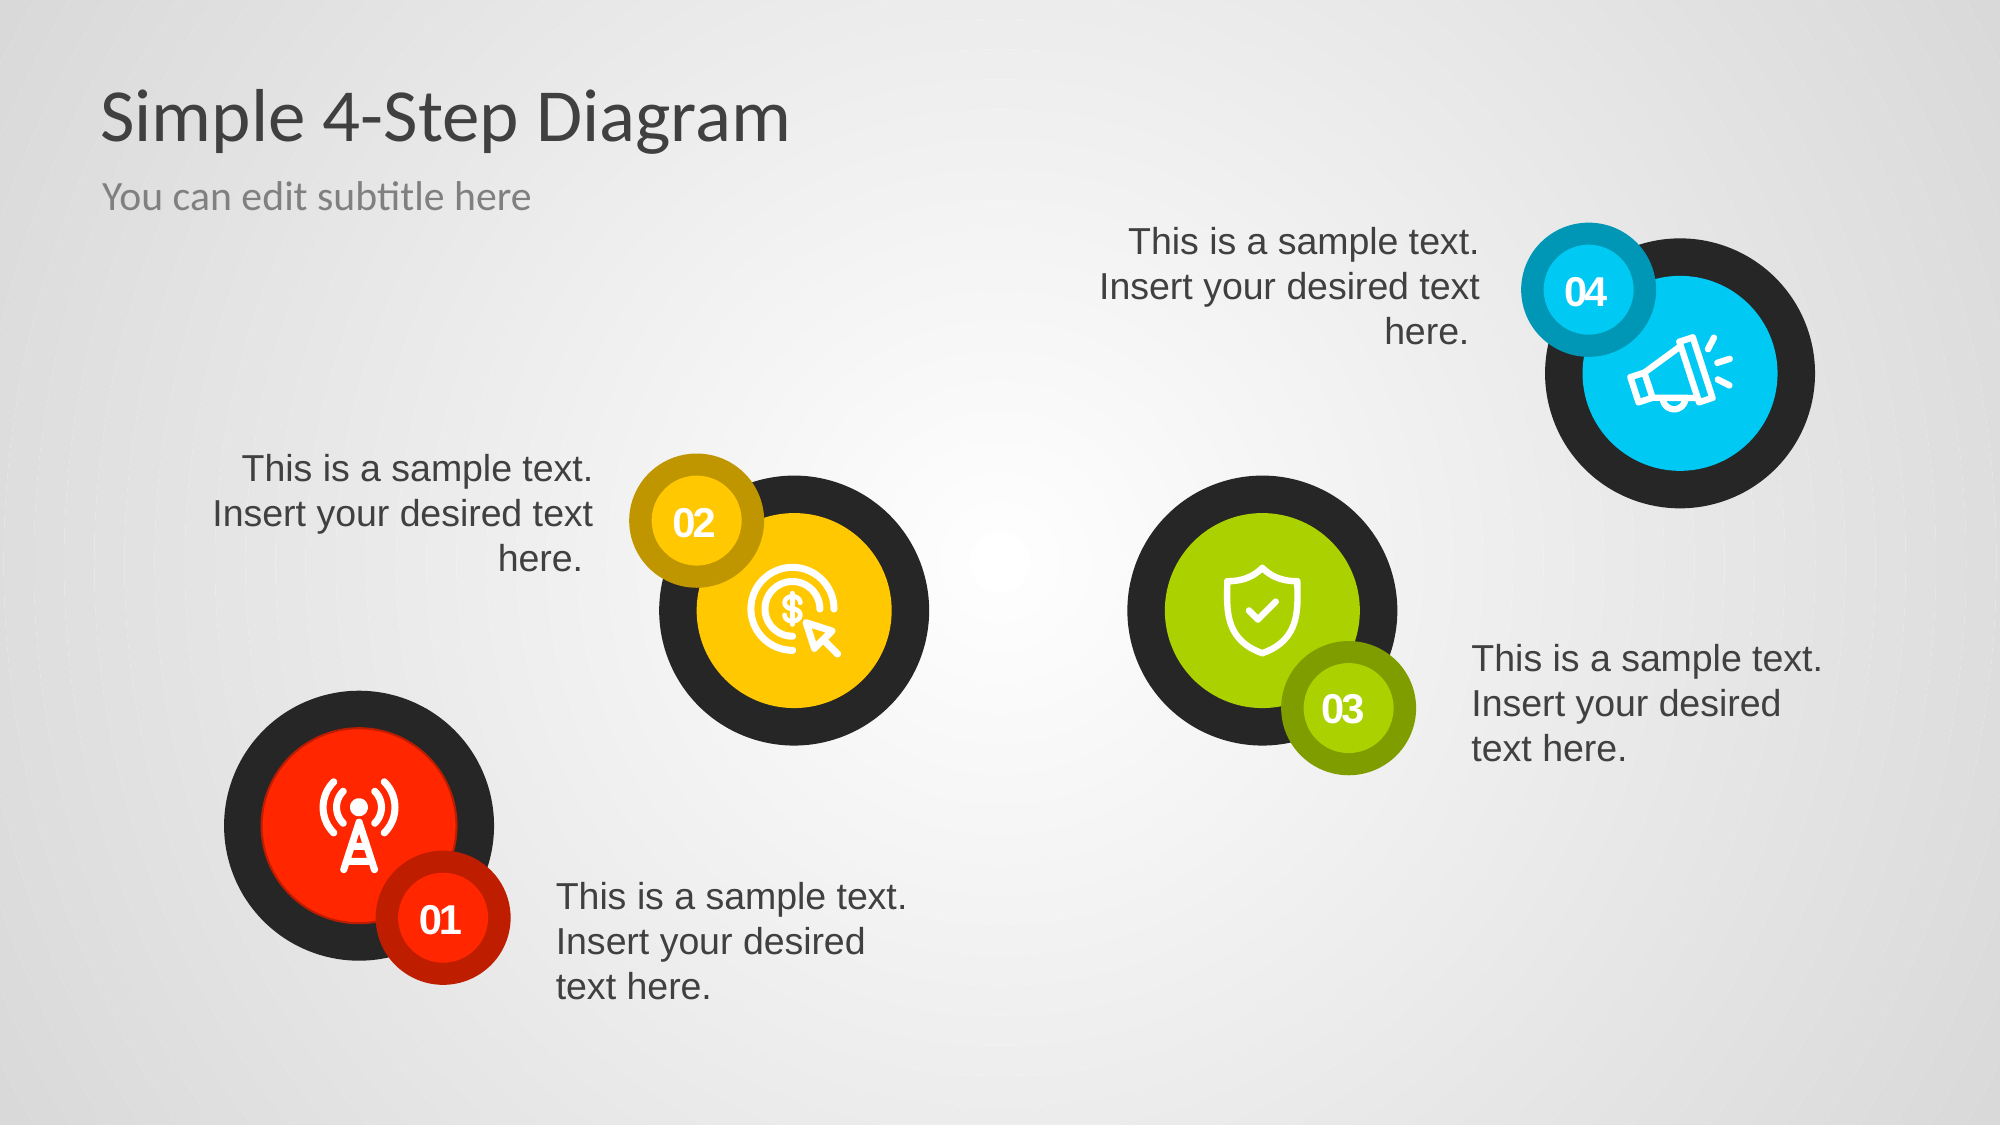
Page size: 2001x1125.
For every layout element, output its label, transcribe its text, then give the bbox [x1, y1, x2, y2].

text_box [1521, 222, 1815, 509]
title Simple 4-Step Diagram [100, 59, 1878, 174]
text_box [1127, 475, 1417, 776]
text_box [224, 690, 511, 985]
text_box This is a sample text. Insert your desired text here. [165, 436, 609, 586]
text_box This is a sample text. Insert your desired text here. [541, 865, 952, 1015]
text_box This is a sample text. Insert your desired text here. [1052, 209, 1495, 360]
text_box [629, 453, 930, 746]
text_box This is a sample text. Insert your desired text here. [1456, 626, 1868, 777]
text_box You can edit subtitle here [87, 161, 808, 227]
